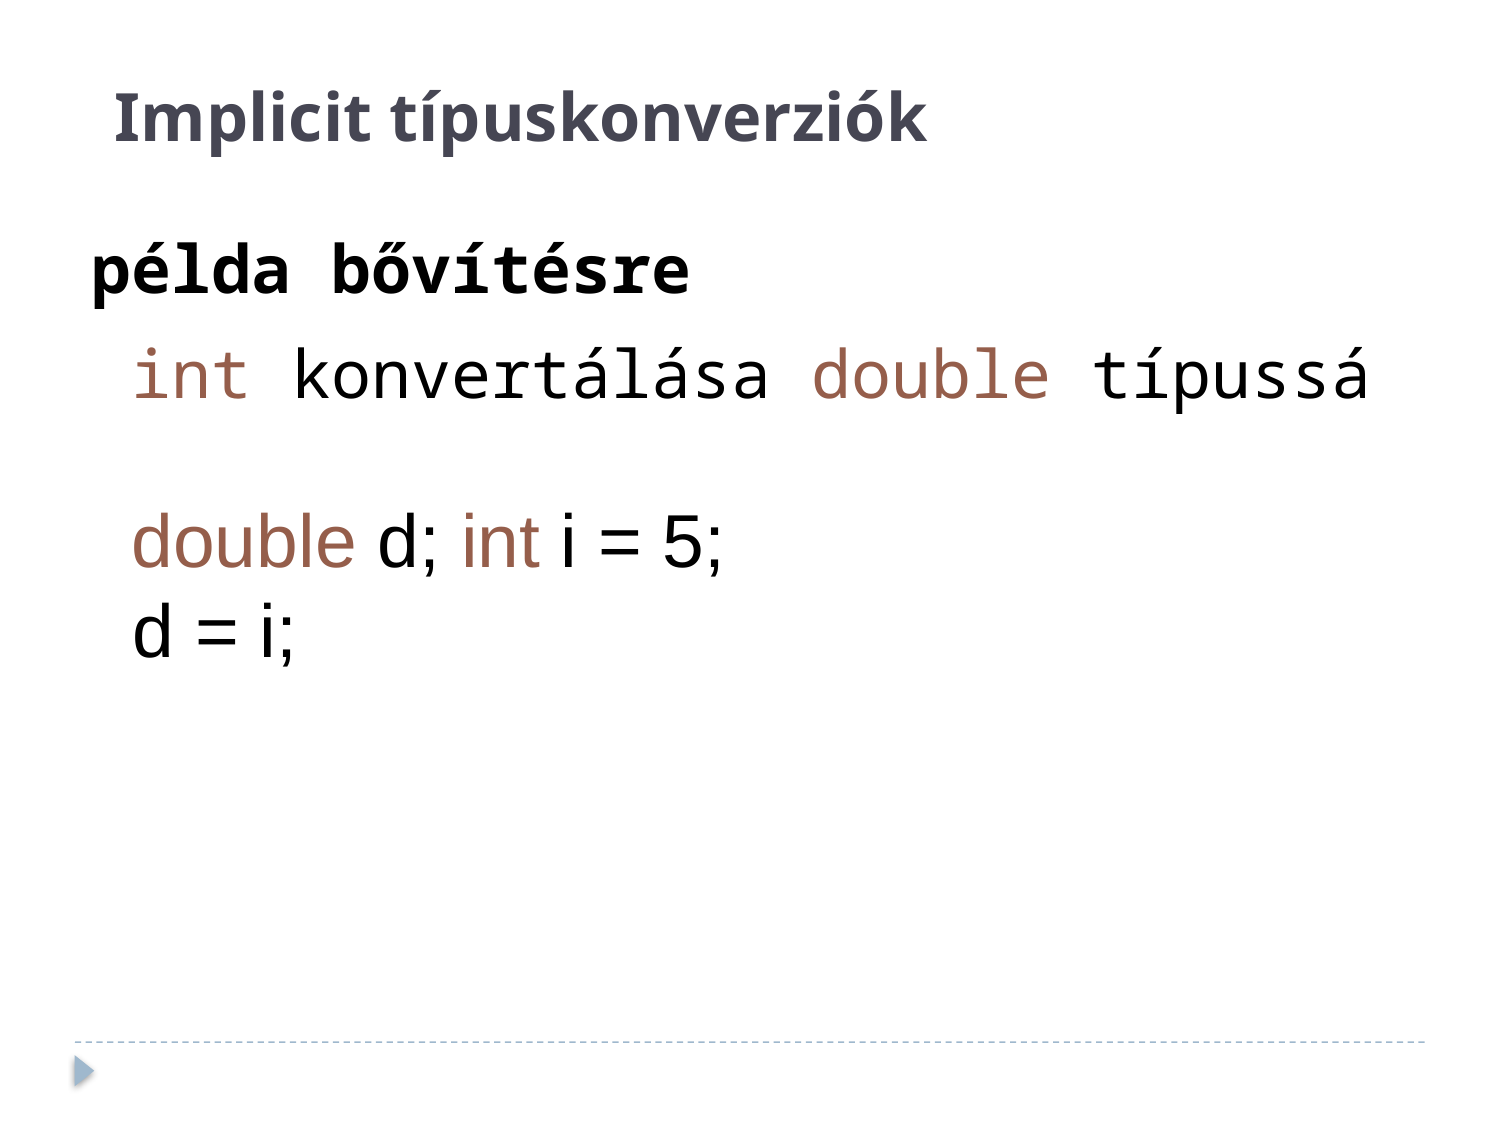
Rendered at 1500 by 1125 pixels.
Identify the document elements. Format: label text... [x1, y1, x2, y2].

text_box példa bővítésre int konvertálása double típussá double d; int i = 5; d = i; [76, 219, 1424, 680]
text_box Implicit típuskonverziók [100, 66, 1424, 163]
